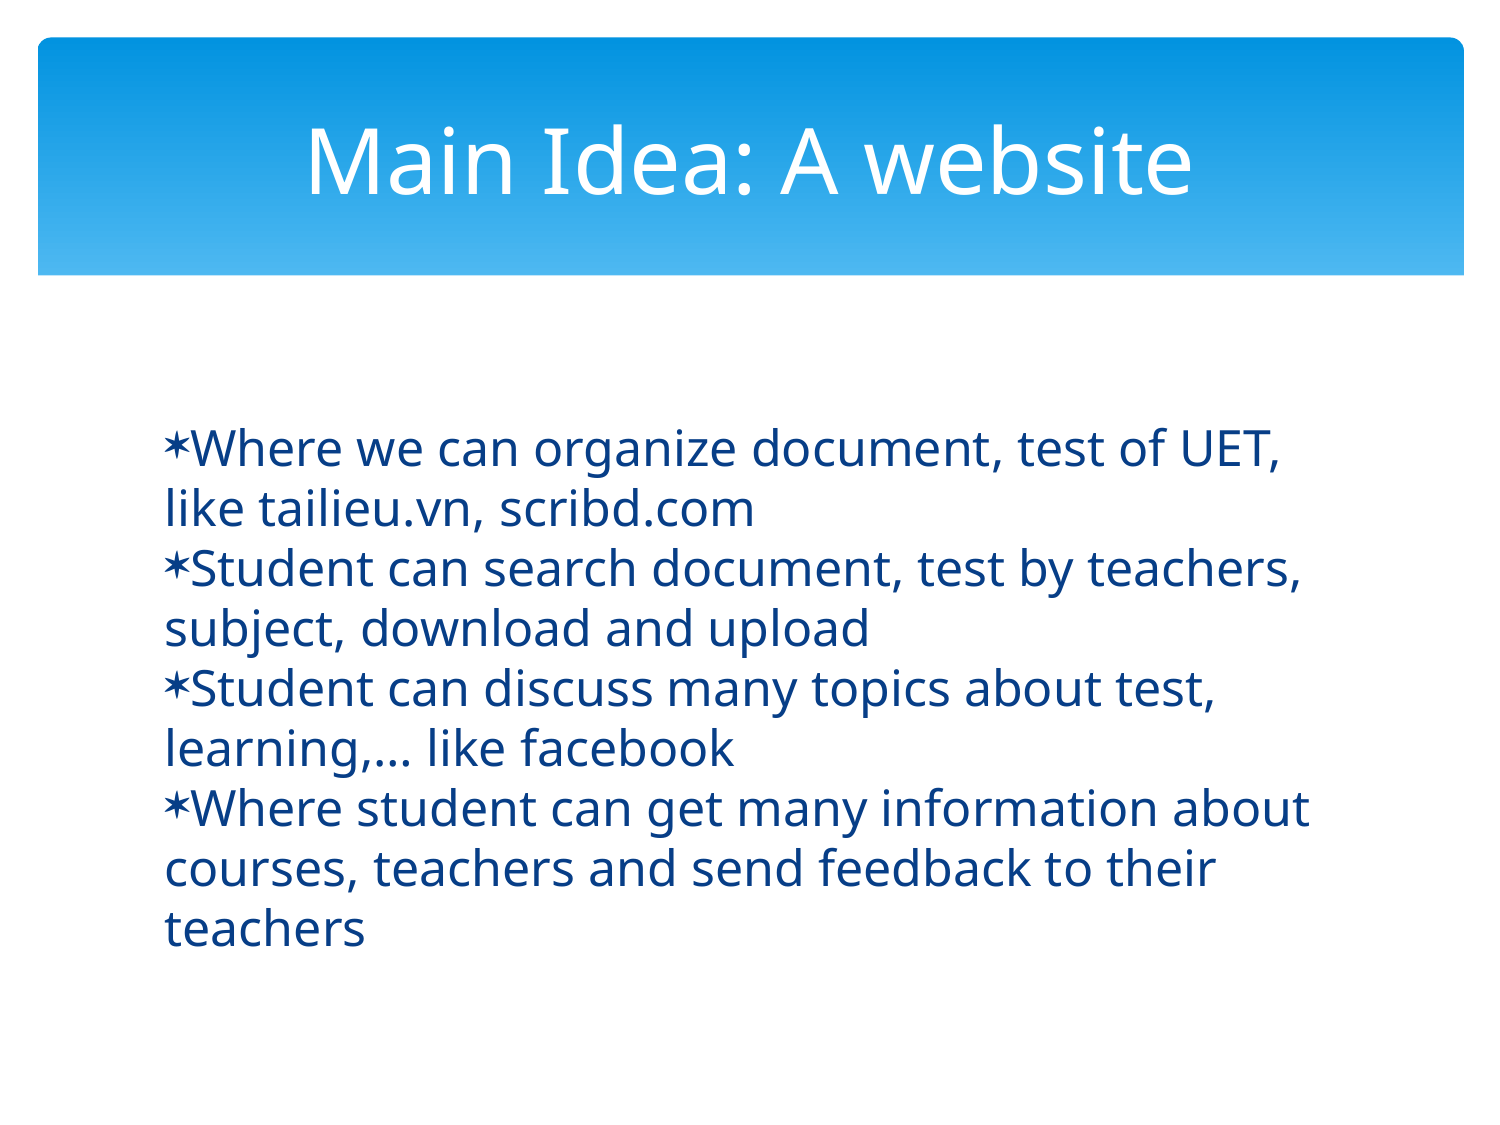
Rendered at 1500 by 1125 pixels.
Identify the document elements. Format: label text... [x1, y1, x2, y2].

text_box Main Idea: A website [74, 55, 1425, 261]
text_box Where we can organize document, test of UET, like tailieu.vn, scribd.com Student can search document, test by teachers, subject, download and upload Student can discuss many topics about test, learning,… like facebook Where student can get many information about courses, teachers and send feedback to their teachers [150, 409, 1366, 975]
